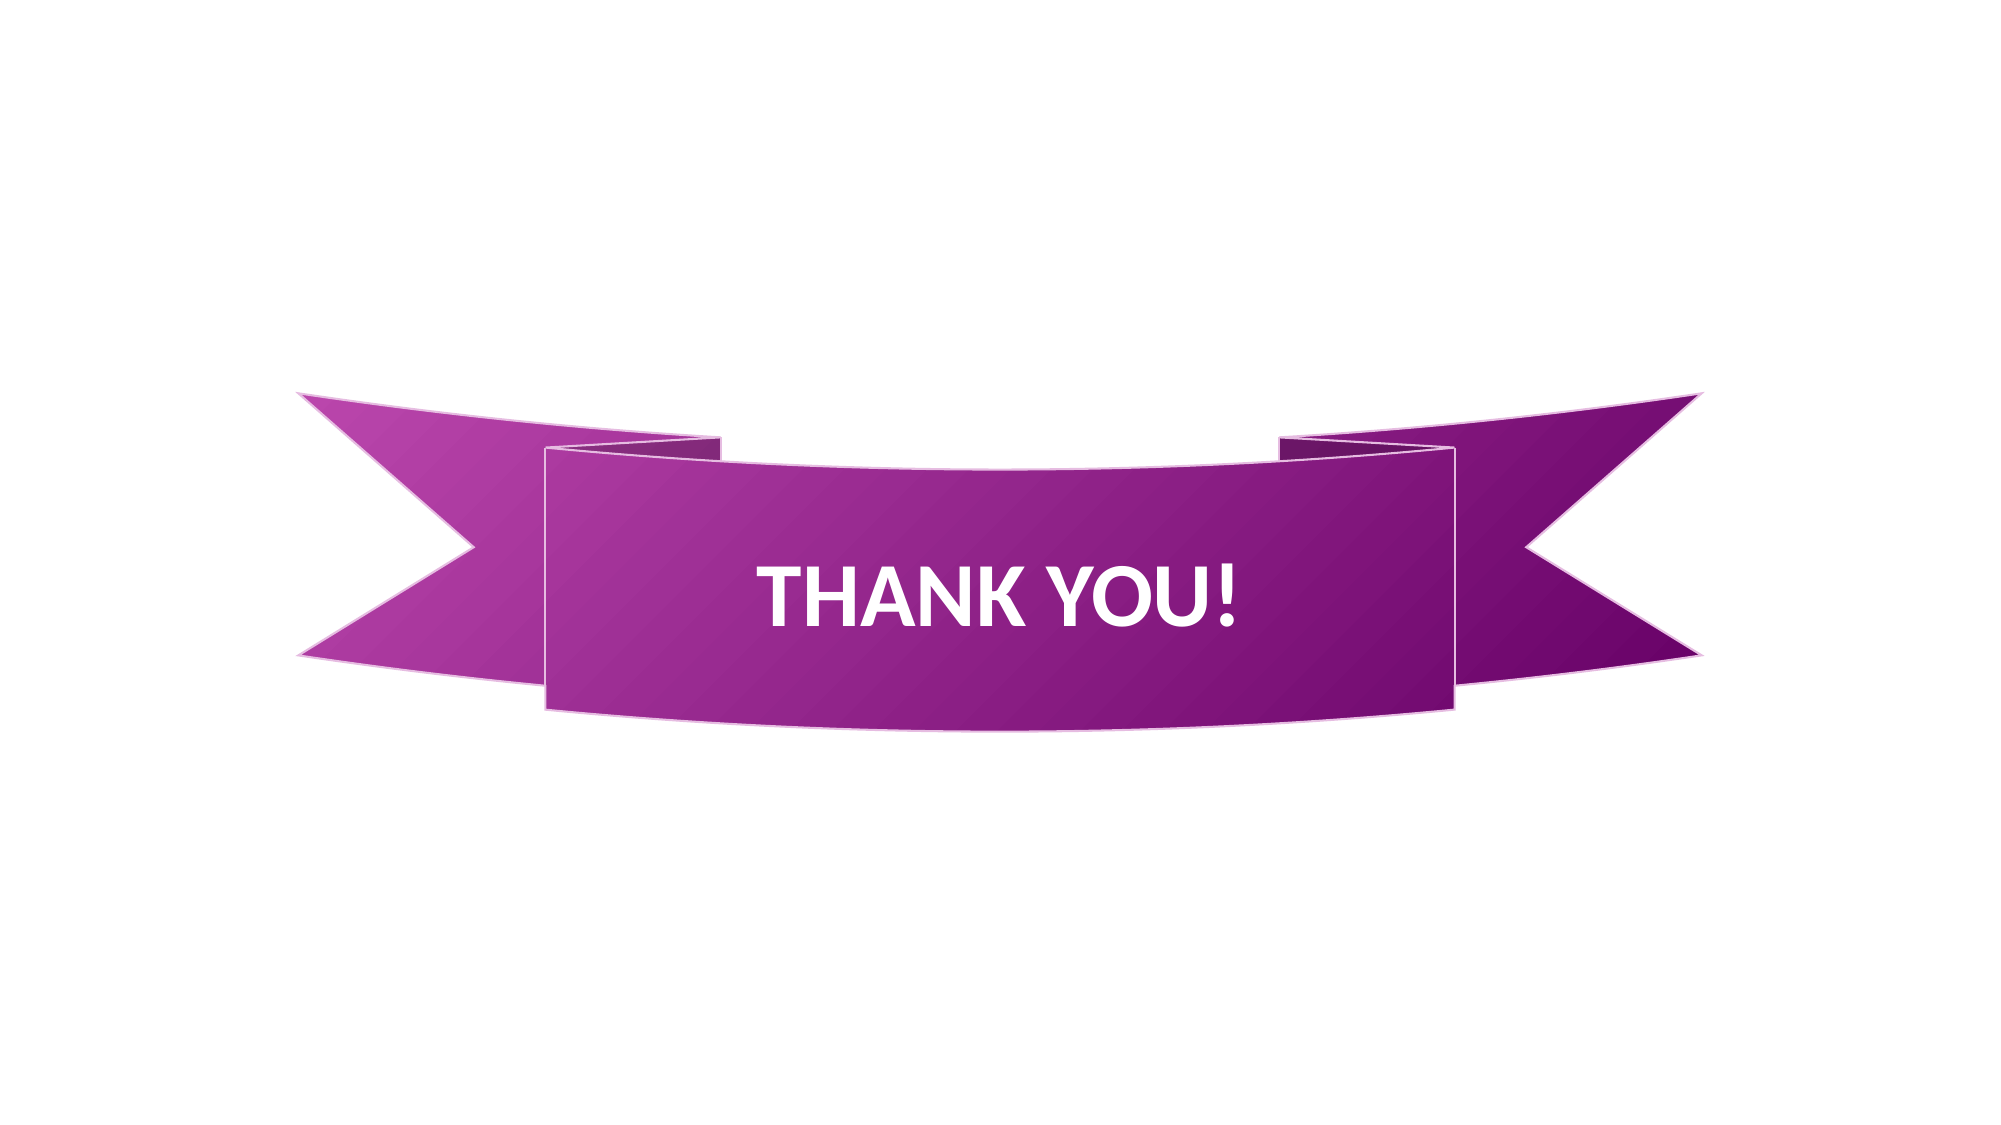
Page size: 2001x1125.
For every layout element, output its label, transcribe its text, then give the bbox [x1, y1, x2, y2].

text_box THANK YOU! [295, 391, 1705, 733]
